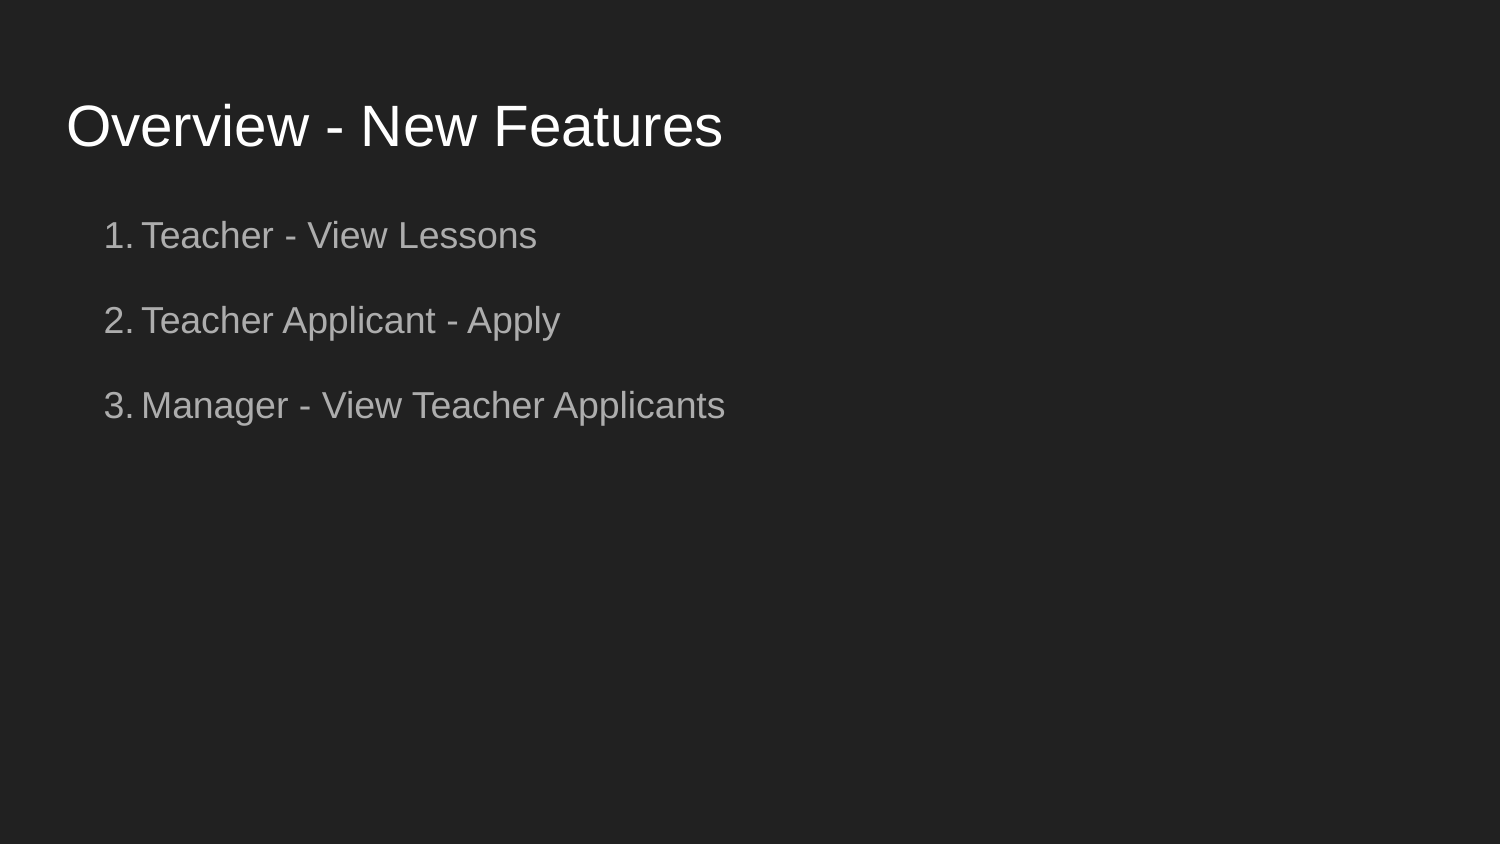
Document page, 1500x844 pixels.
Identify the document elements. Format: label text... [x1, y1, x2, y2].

list Teacher - View Lessons Teacher Applicant - Apply Manager - View Teacher Applicants [51, 189, 1449, 750]
title Overview - New Features [51, 72, 1449, 167]
